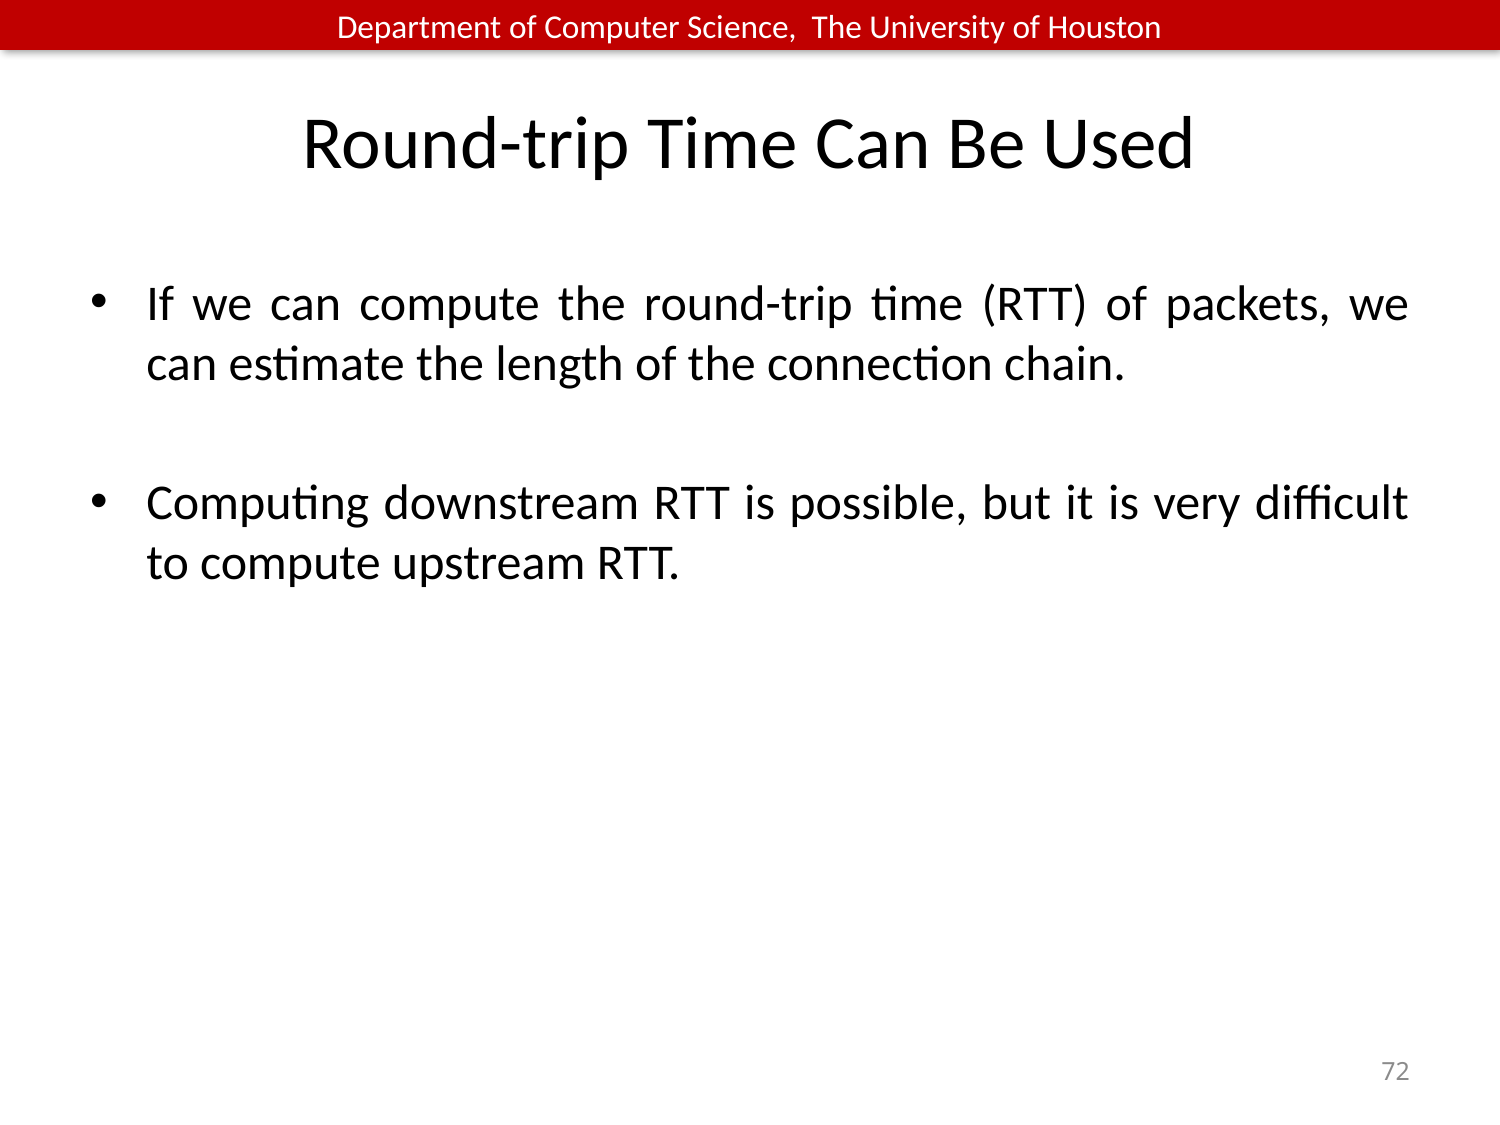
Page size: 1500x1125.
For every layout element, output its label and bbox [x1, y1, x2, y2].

list [75, 262, 1425, 1005]
slide_number [1074, 1042, 1425, 1103]
title [75, 45, 1425, 233]
